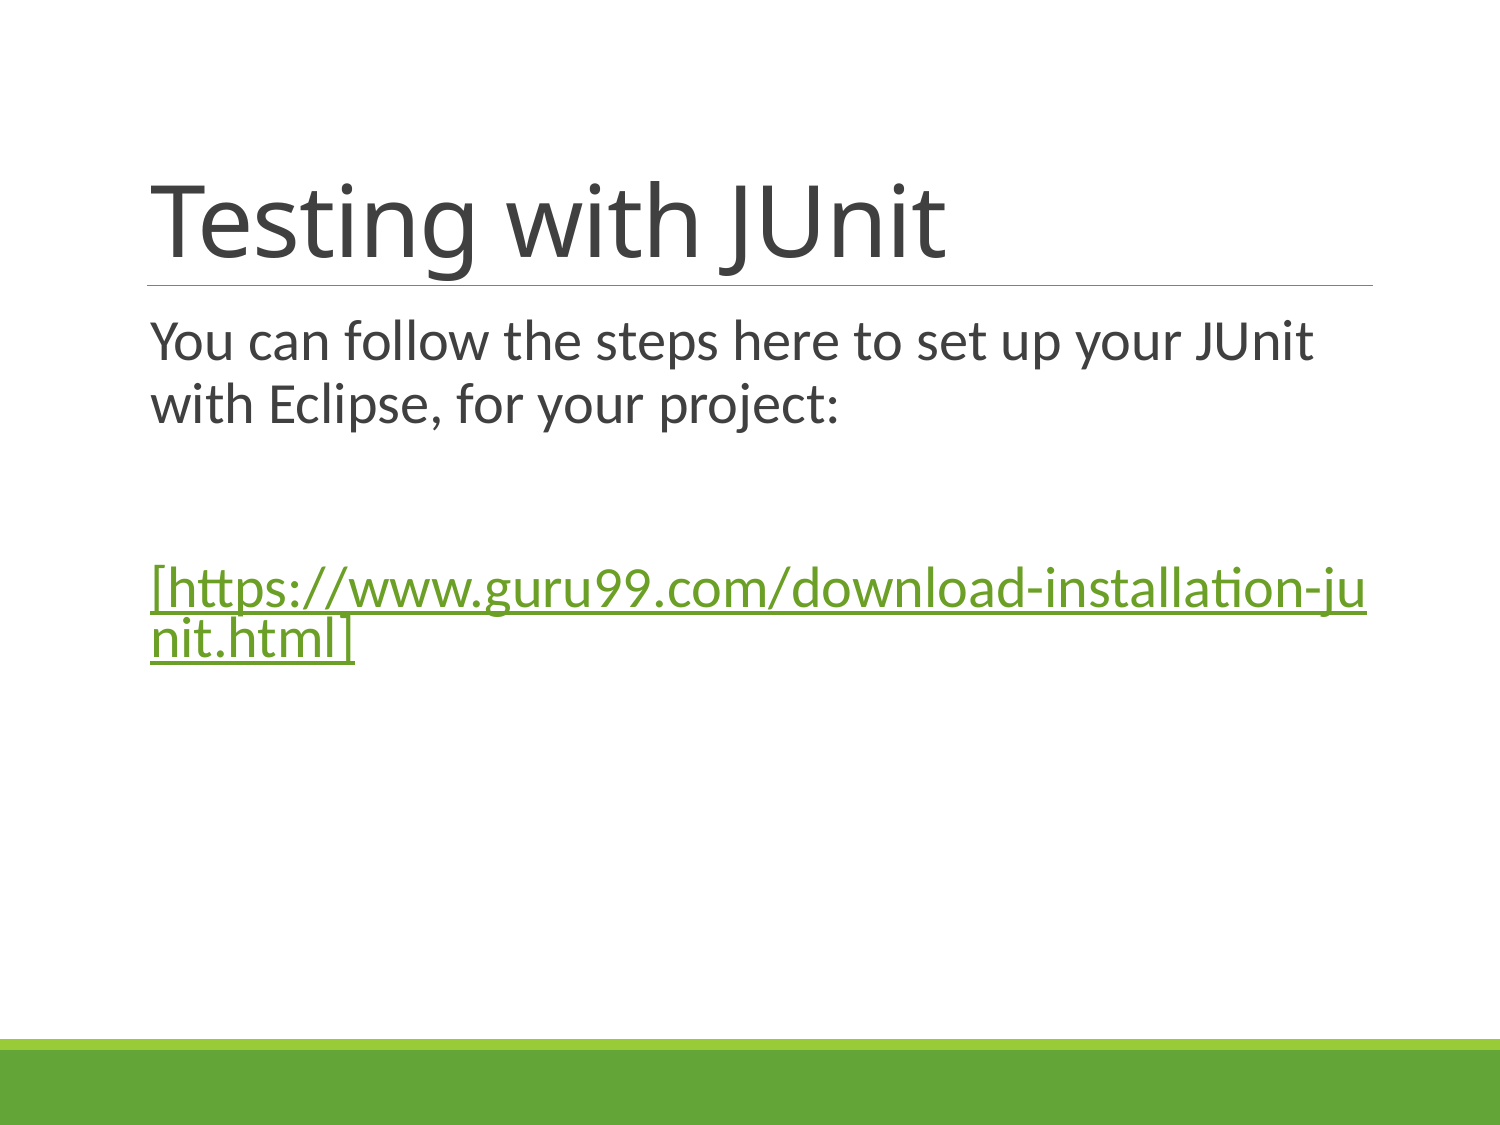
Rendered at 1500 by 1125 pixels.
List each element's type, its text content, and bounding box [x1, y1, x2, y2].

list You can follow the steps here to set up your JUnit with Eclipse, for your project: [https://www.guru99.com/download-installation-junit.html] [135, 302, 1373, 963]
title Testing with JUnit [135, 47, 1373, 285]
